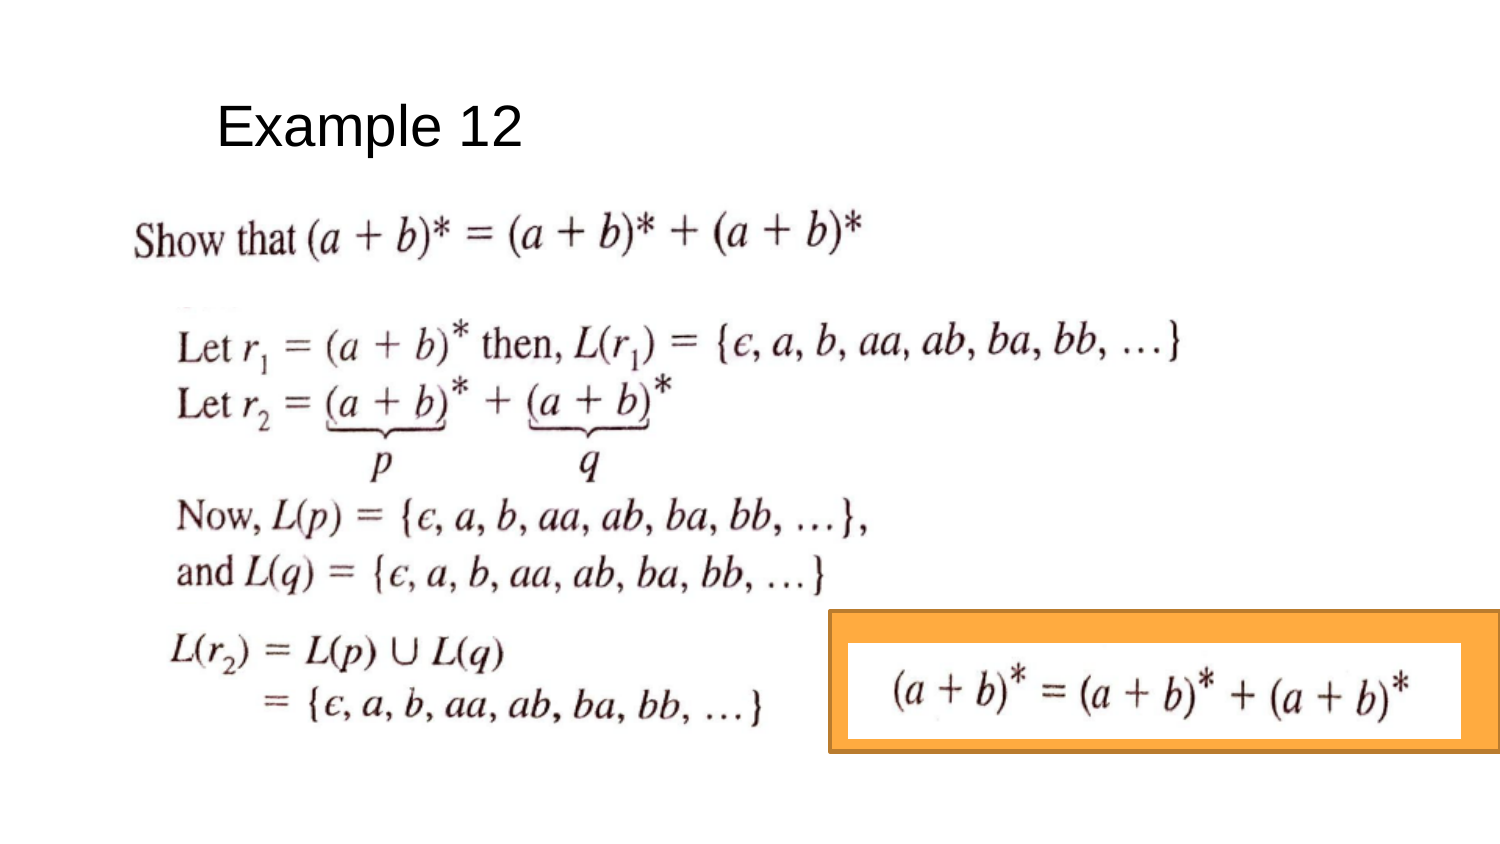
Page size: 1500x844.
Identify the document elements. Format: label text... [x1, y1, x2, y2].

text_box [829, 611, 1500, 752]
picture [109, 307, 1359, 604]
picture [117, 606, 822, 753]
picture [848, 642, 1461, 739]
title Example 12 [51, 72, 1449, 167]
picture [113, 201, 924, 281]
